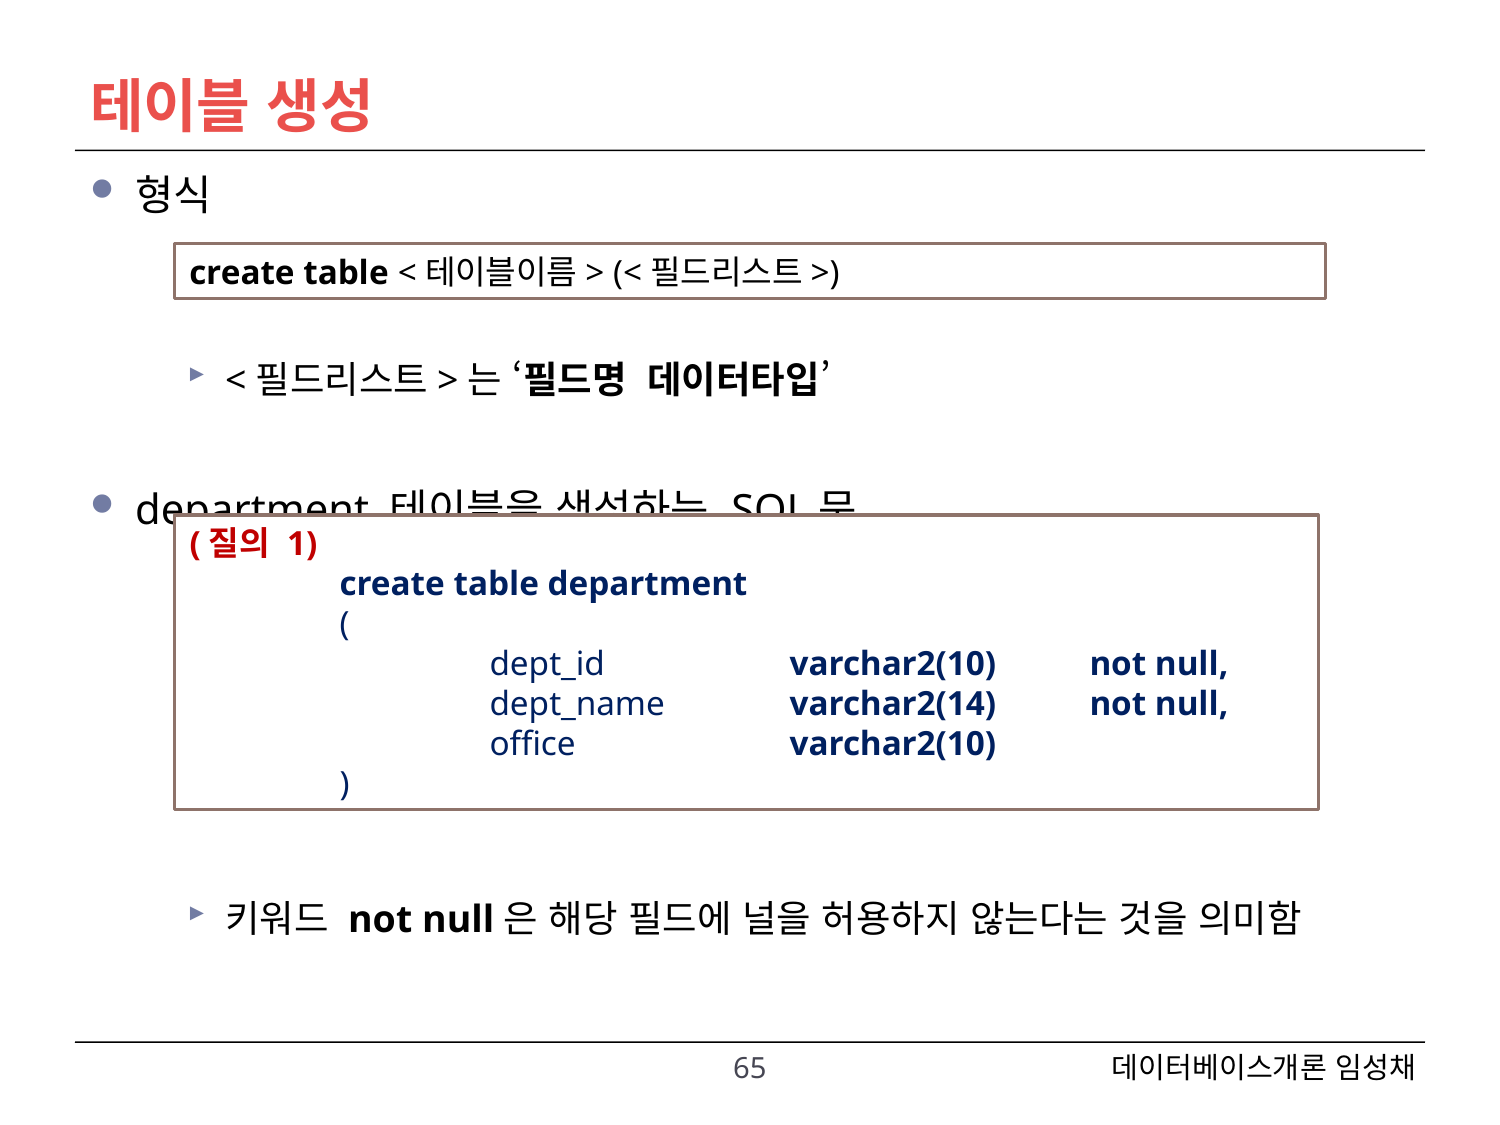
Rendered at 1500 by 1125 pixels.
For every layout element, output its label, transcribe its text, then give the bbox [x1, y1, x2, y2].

title 테이블 생성 [75, 49, 1425, 147]
text_box (질의 1) create table department ( dept_id varchar2(10) not null, dept_name varchar2(14) not null, office varchar2(10) ) [173, 513, 1320, 811]
text_box create table <테이블이름> (<필드리스트>) [173, 242, 1327, 300]
slide_number 65 [705, 1041, 795, 1102]
list 형식 <필드리스트>는 ‘필드명 데이터타입’ department 테이블을 생성하는 SQL문 키워드 not null은 해당 필드에 널을 허용하지 않는다는 것을 의미함 [75, 160, 1426, 1041]
footer 데이터베이스개론 임성채 [856, 1041, 1432, 1102]
